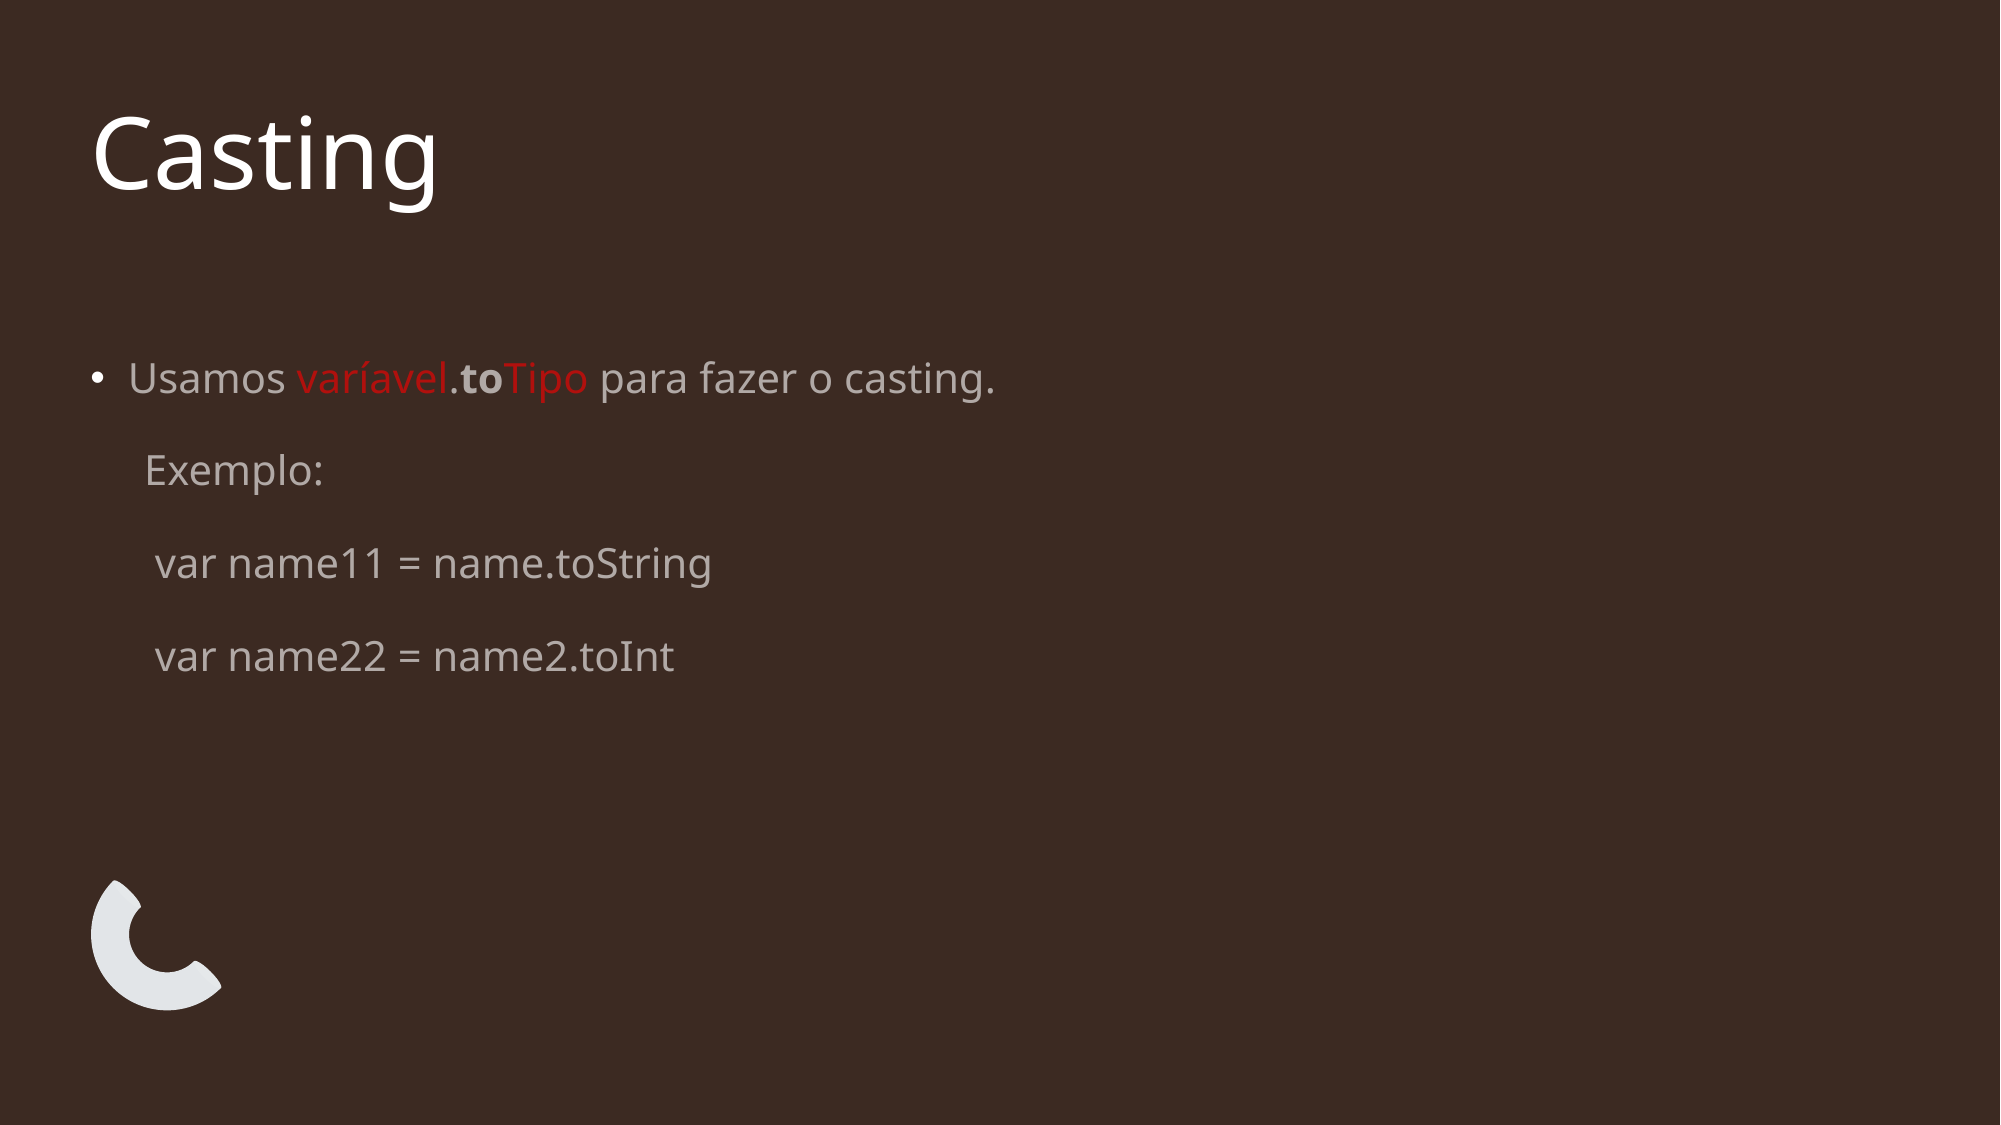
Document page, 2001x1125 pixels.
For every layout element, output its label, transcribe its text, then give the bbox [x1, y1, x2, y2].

title Casting [90, 90, 1910, 309]
list Usamos varíavel.toTipo para fazer o casting. Exemplo: var name11 = name.toString var name22 = name2.toInt [90, 346, 1910, 1000]
